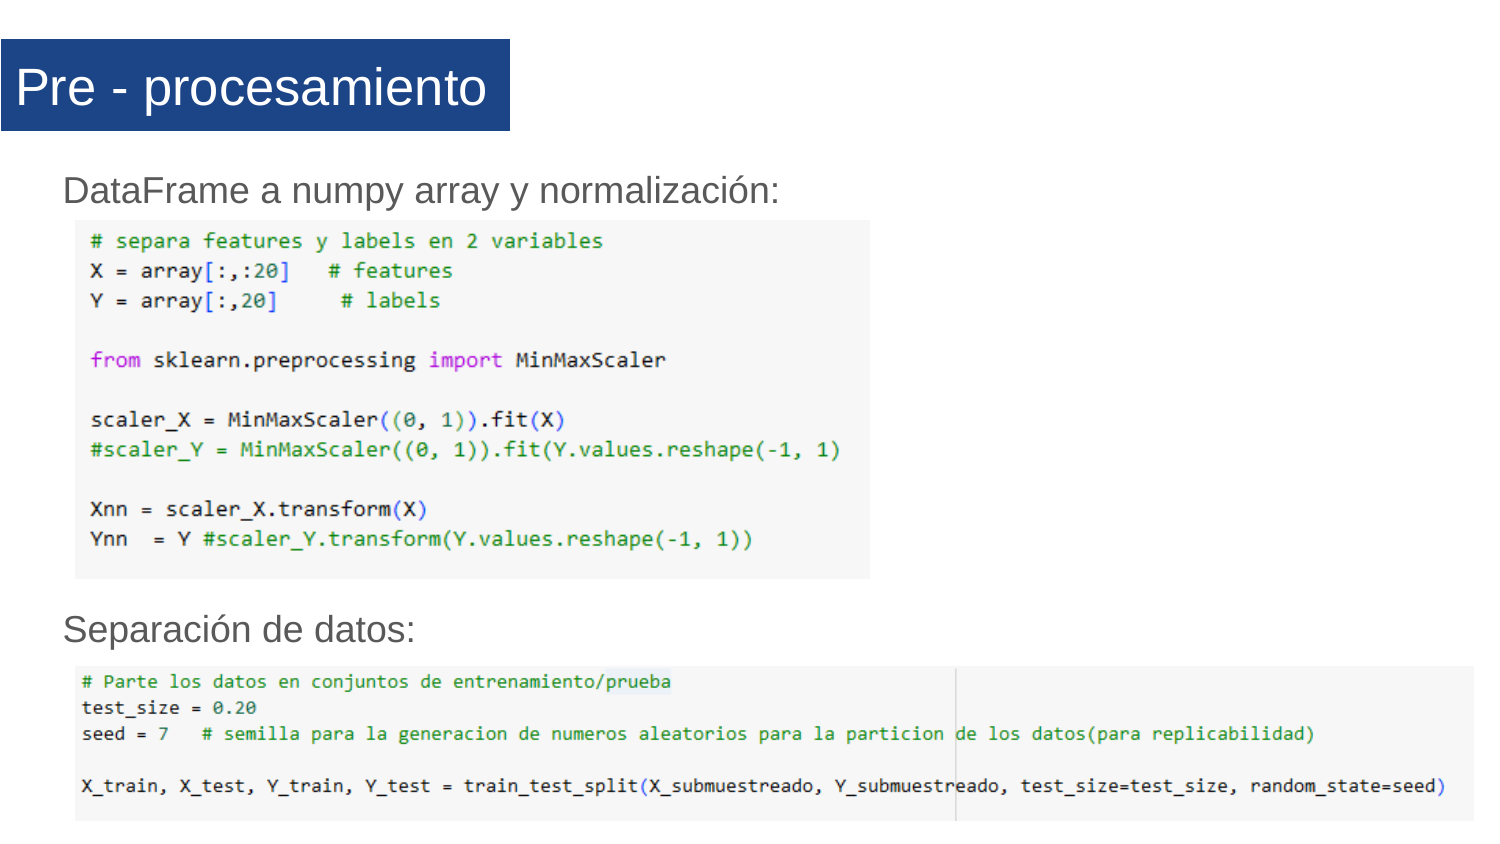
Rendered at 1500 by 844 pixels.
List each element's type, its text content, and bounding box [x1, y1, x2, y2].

text_box Separación de datos: [47, 583, 1308, 665]
title Pre - procesamiento [0, 38, 511, 133]
picture [75, 220, 870, 579]
picture [75, 666, 1475, 821]
text_box DataFrame a numpy array y normalización: [47, 144, 1308, 227]
